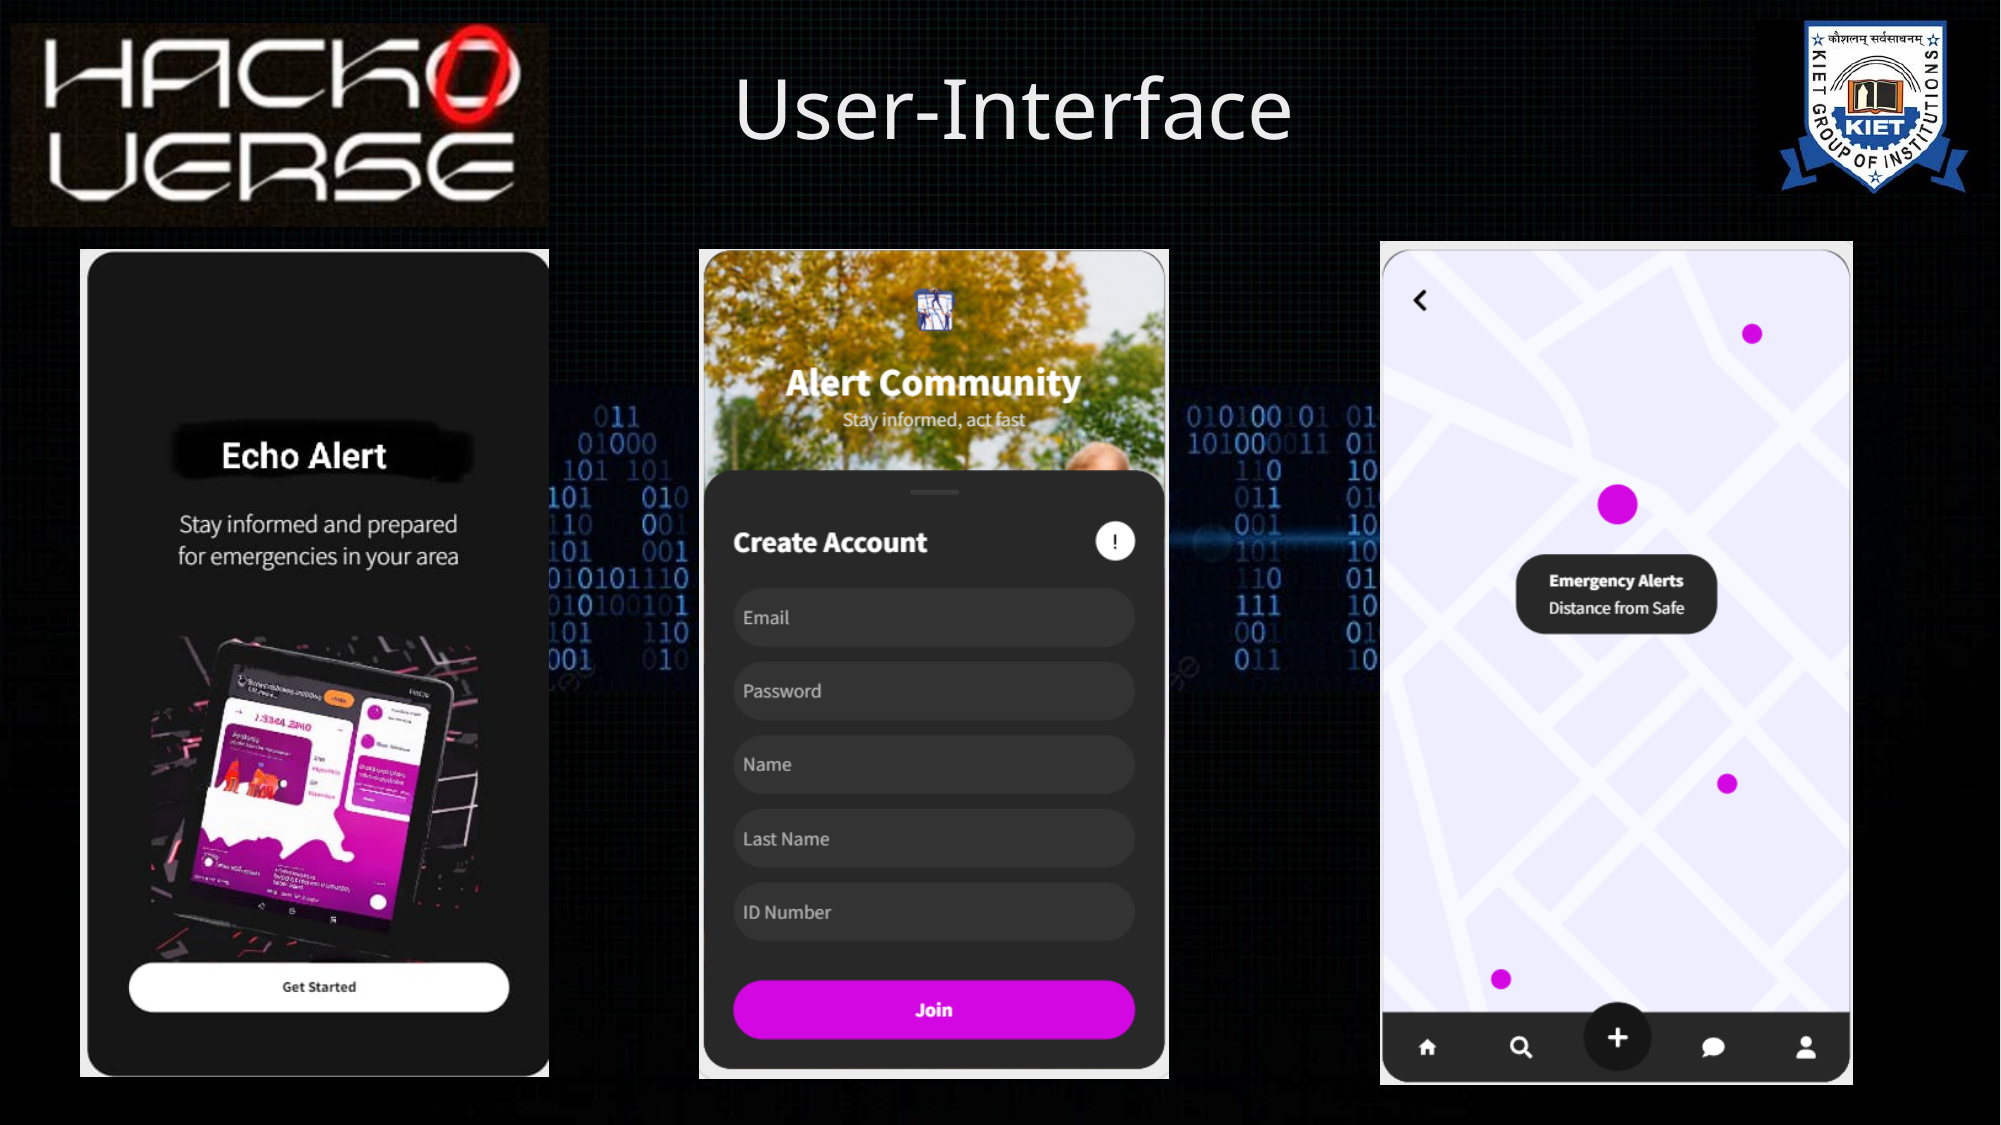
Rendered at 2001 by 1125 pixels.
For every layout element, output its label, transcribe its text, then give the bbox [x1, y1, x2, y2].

text_box User-Interface [718, 48, 1311, 164]
picture [0, 0, 2001, 1125]
